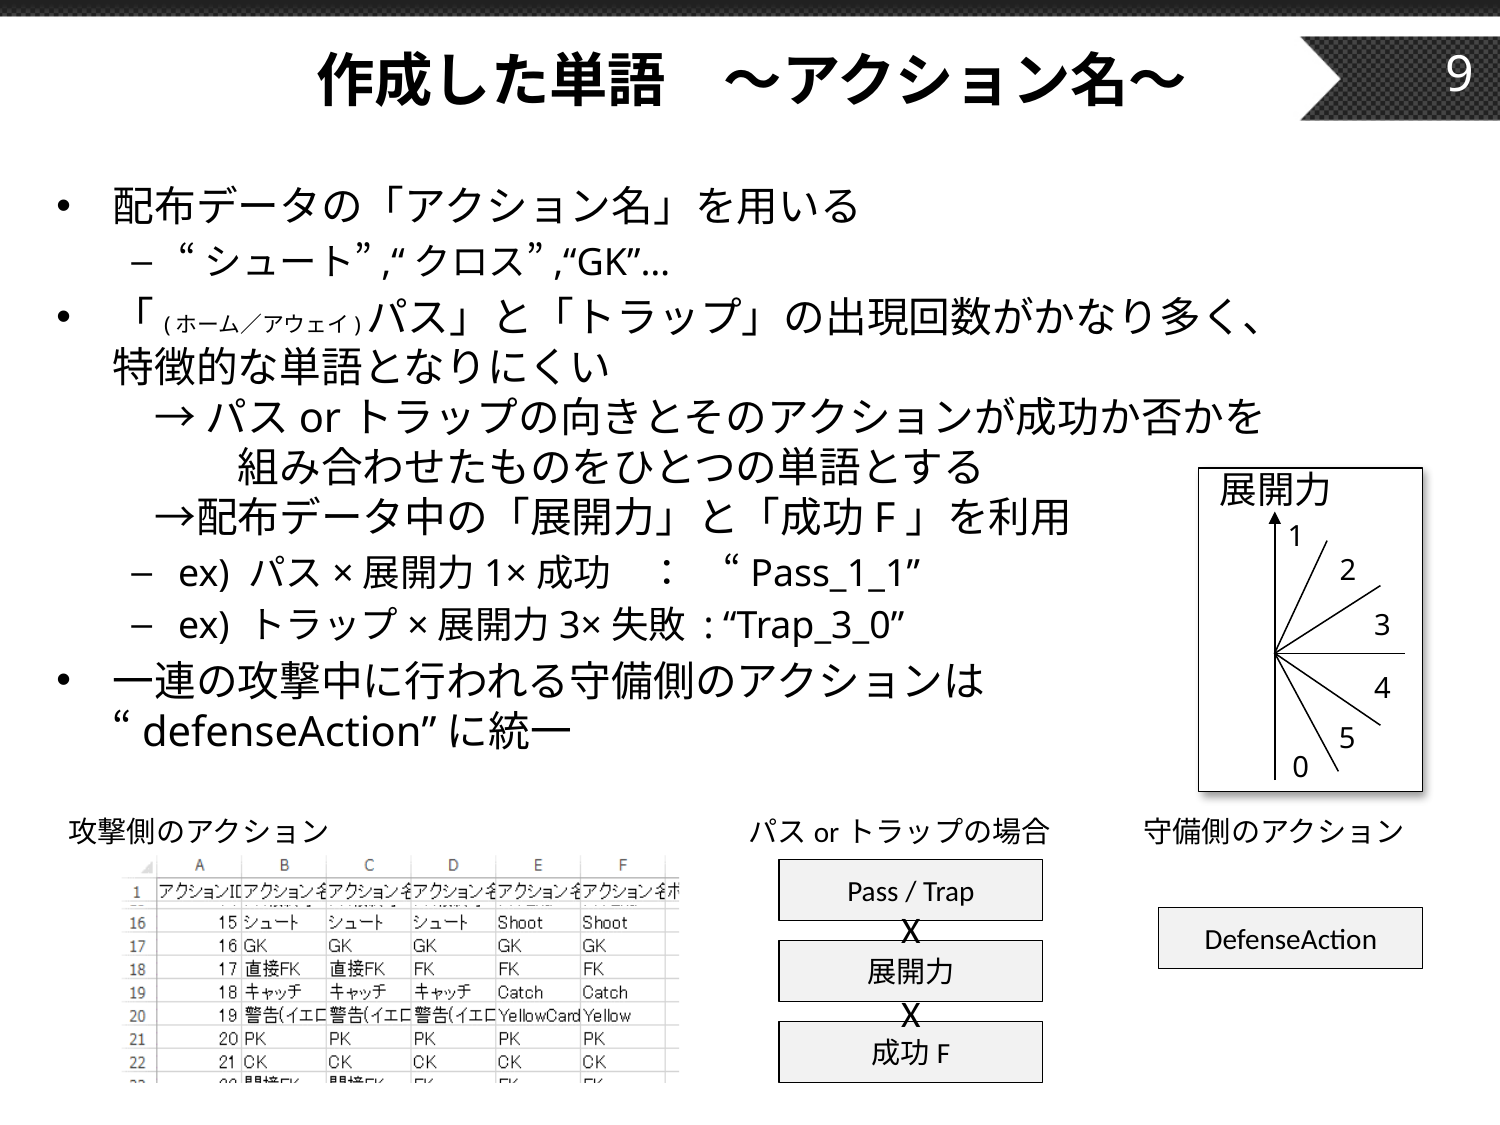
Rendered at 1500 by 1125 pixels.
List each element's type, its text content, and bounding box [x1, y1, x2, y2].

text_box X [886, 898, 936, 958]
text_box [1414, 466, 1425, 794]
text_box 成功F [777, 1019, 1045, 1084]
list 配布データの「アクション名」を用いる “シュート”,“クロス”,“GK”… 「(ホーム／アウェイ)パス」と「トラップ」の出現回数がかなり多く、 特徴的な単語となりにくい → パスorトラップの向きとそのアクションが成功か否かを 組み合わせたものをひとつの単語とする →配布データ中の「展開力」と「成功F」を利用 ex) パス×展開力1×成功 ： “Pass_1_1” ex) トラップ×展開力3×失敗 : “Trap_3_0” 一連の攻撃中に行われる守備側のアクションは “defenseAction”に統一 [40, 172, 1448, 988]
text_box Pass / Trap [777, 858, 1045, 923]
picture [0, 0, 1500, 1125]
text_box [121, 845, 680, 1083]
slide_number 9 [1371, 41, 1475, 119]
text_box X [886, 982, 936, 1043]
text_box 攻撃側のアクション [53, 805, 345, 856]
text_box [1203, 458, 1410, 793]
text_box 展開力 [777, 938, 1045, 1003]
title 作成した単語 ～アクション名～ [29, 30, 1475, 126]
text_box DefenseAction [1157, 905, 1425, 970]
text_box 守備側のアクション [1128, 805, 1420, 856]
text_box パスorトラップの場合 [733, 805, 1066, 856]
